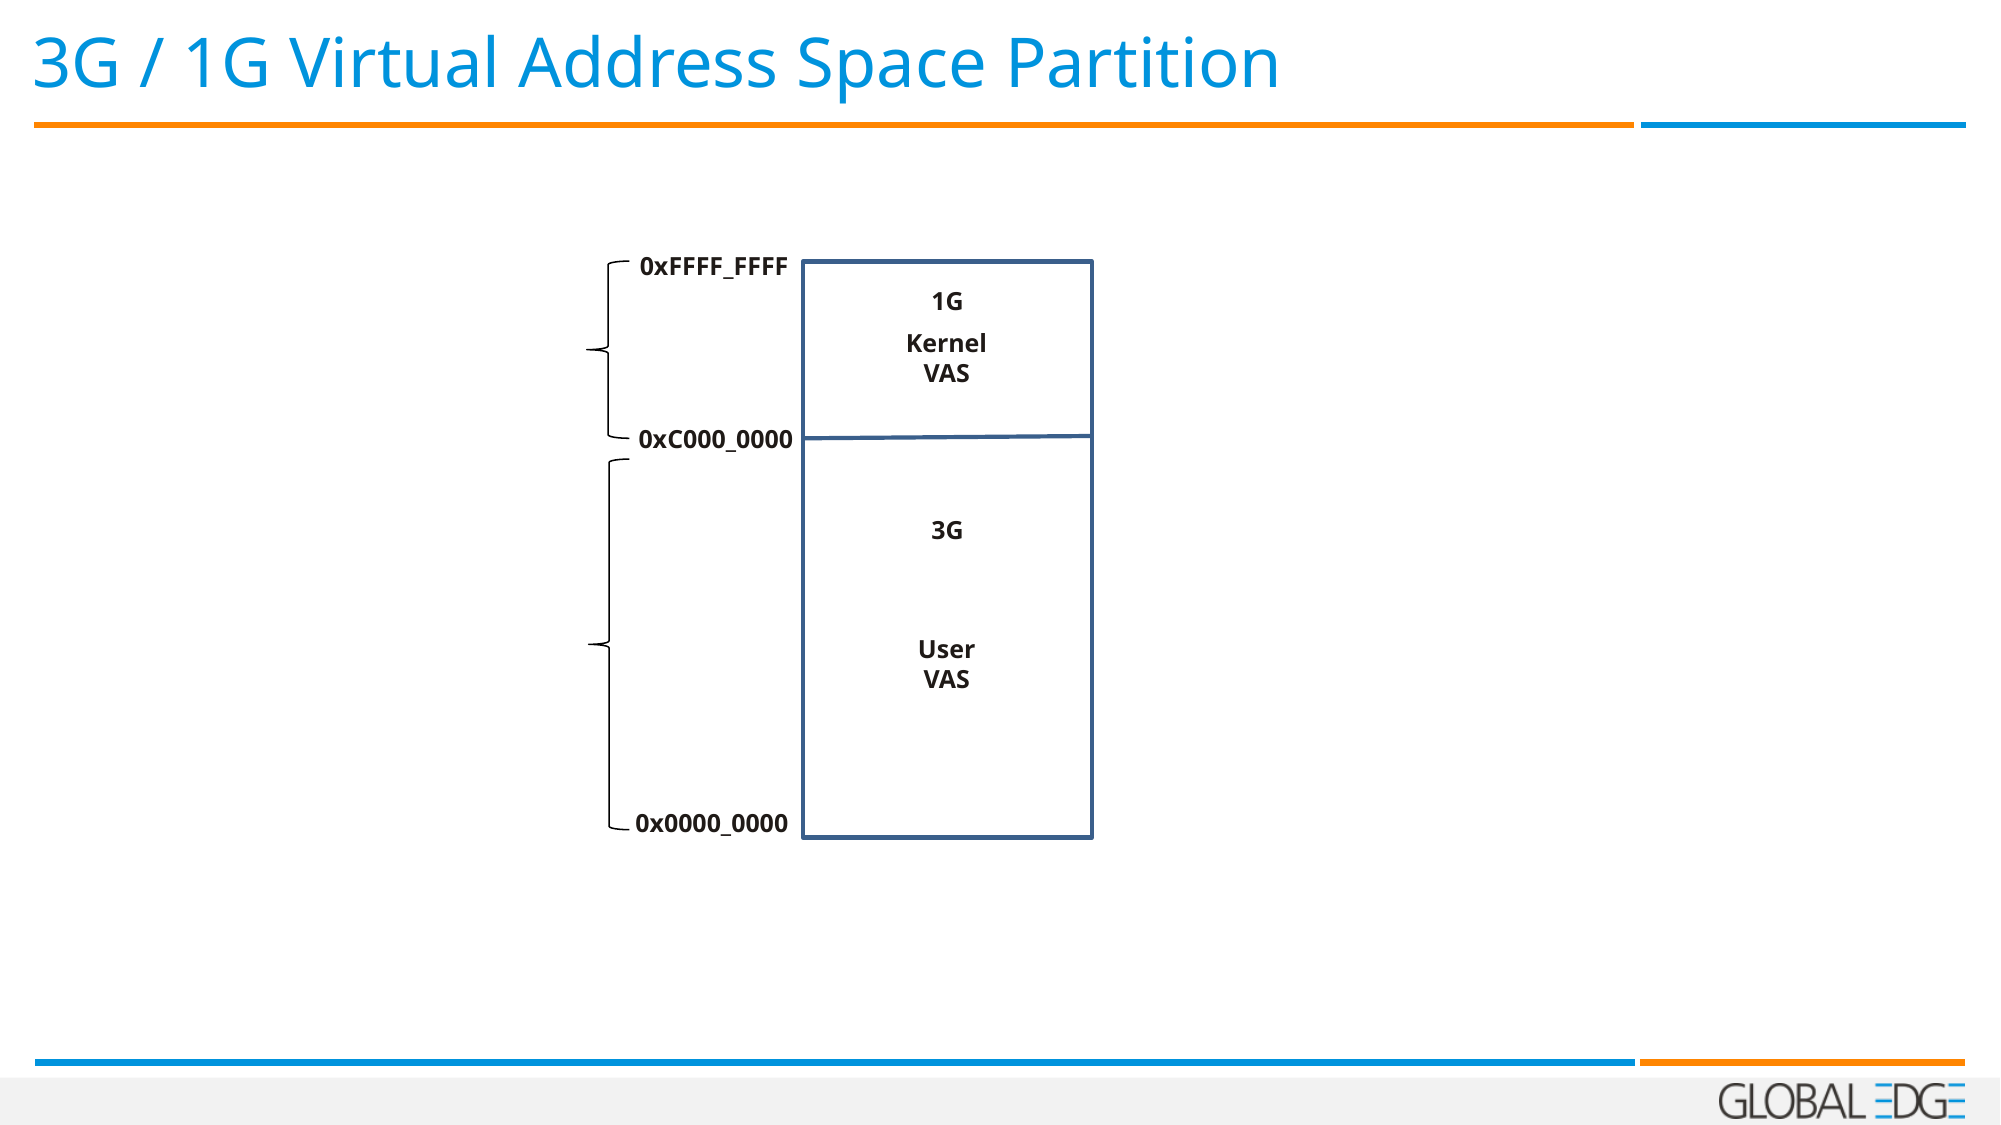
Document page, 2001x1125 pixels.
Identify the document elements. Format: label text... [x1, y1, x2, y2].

text_box 3G [893, 509, 1002, 551]
text_box 0x0000_0000 [617, 801, 807, 843]
text_box Kernel VAS [863, 321, 1030, 393]
text_box [801, 442, 1094, 840]
text_box 0xC000_0000 [621, 417, 811, 459]
text_box [587, 458, 630, 831]
picture [1719, 1083, 1965, 1119]
text_box [801, 259, 1094, 438]
text_box [586, 260, 630, 440]
text_box 1G [893, 279, 1002, 321]
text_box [802, 435, 1091, 439]
title 3G / 1G Virtual Address Space Partition [20, 16, 1813, 105]
text_box User VAS [863, 627, 1030, 699]
text_box 0xFFFF_FFFF [620, 245, 809, 287]
